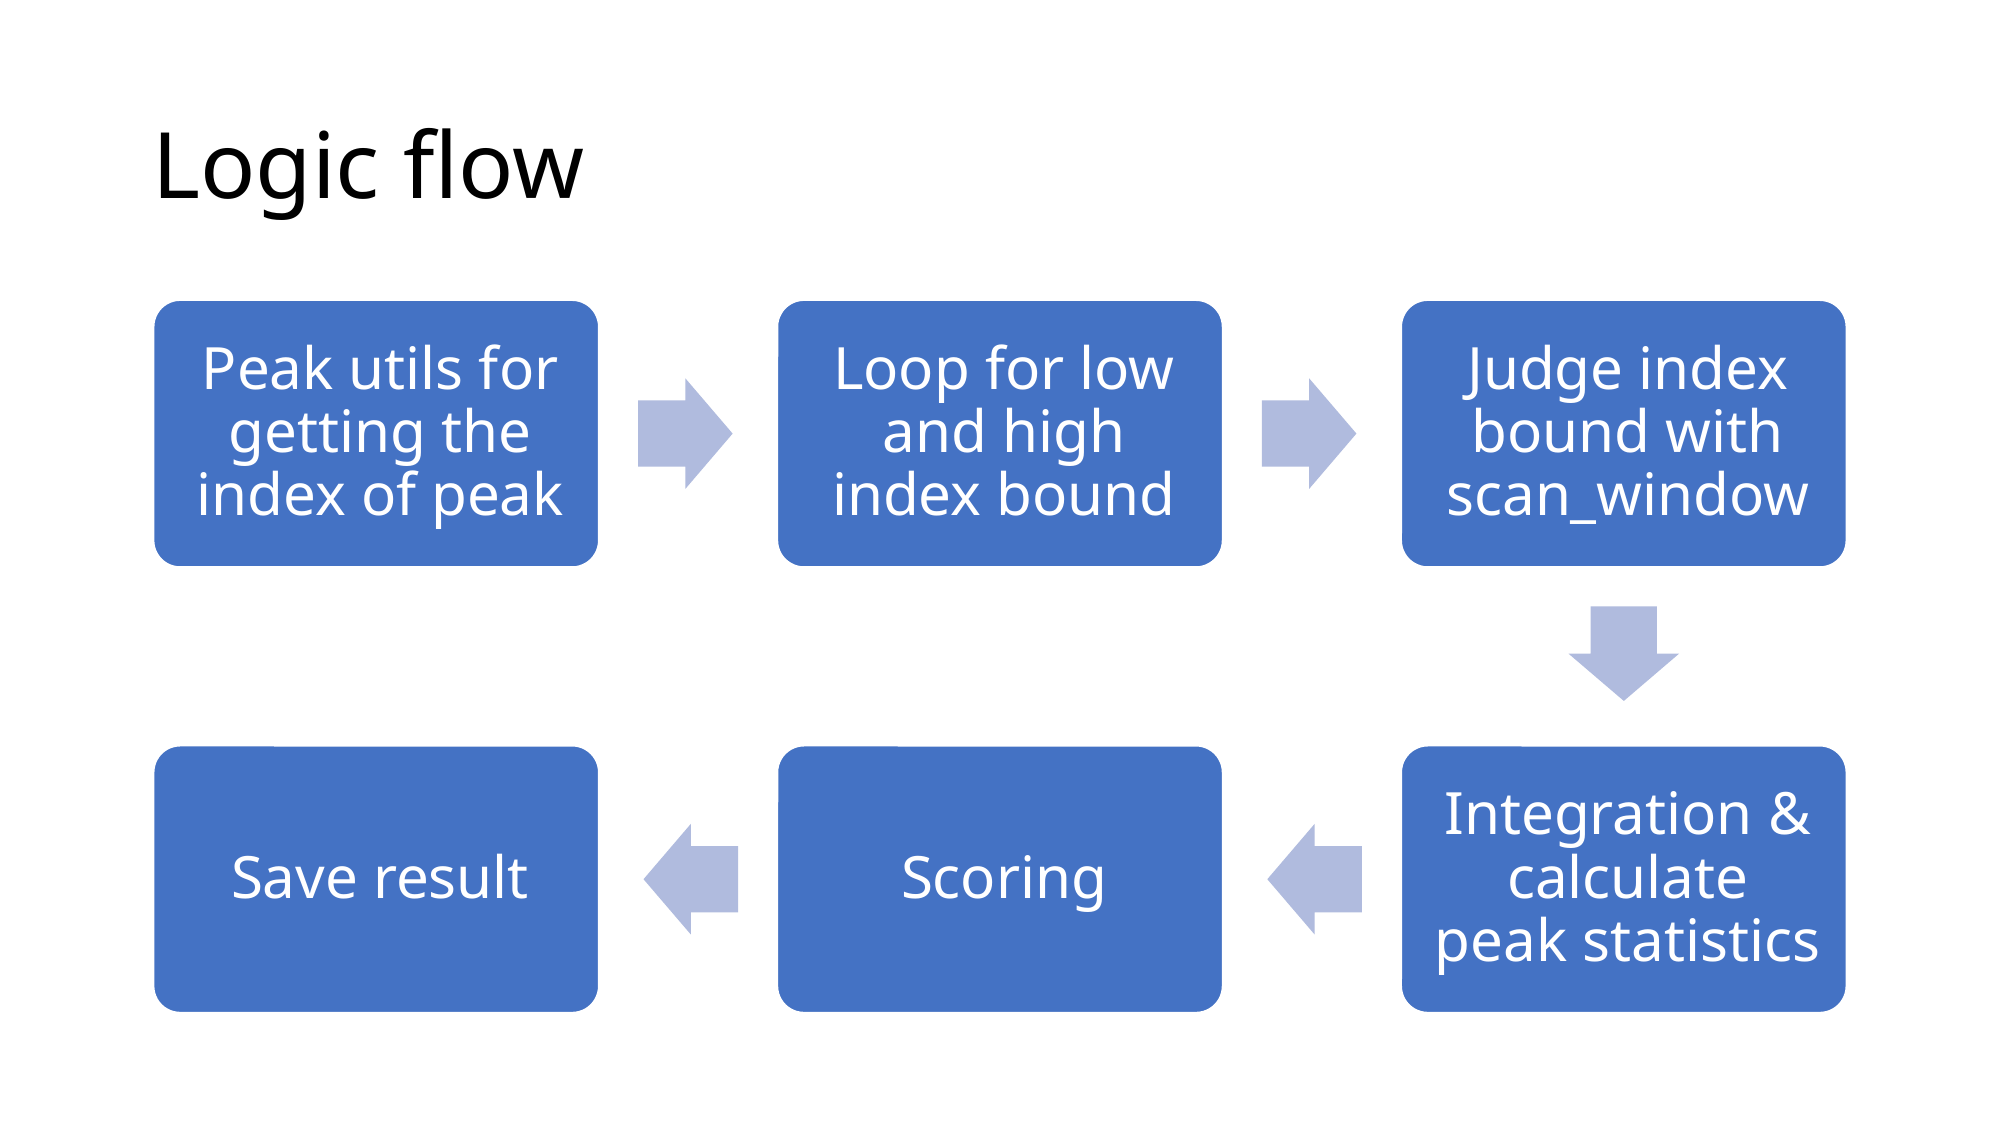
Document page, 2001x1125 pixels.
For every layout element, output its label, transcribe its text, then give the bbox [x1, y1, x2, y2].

title Logic flow [137, 59, 1863, 278]
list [137, 299, 1863, 1014]
